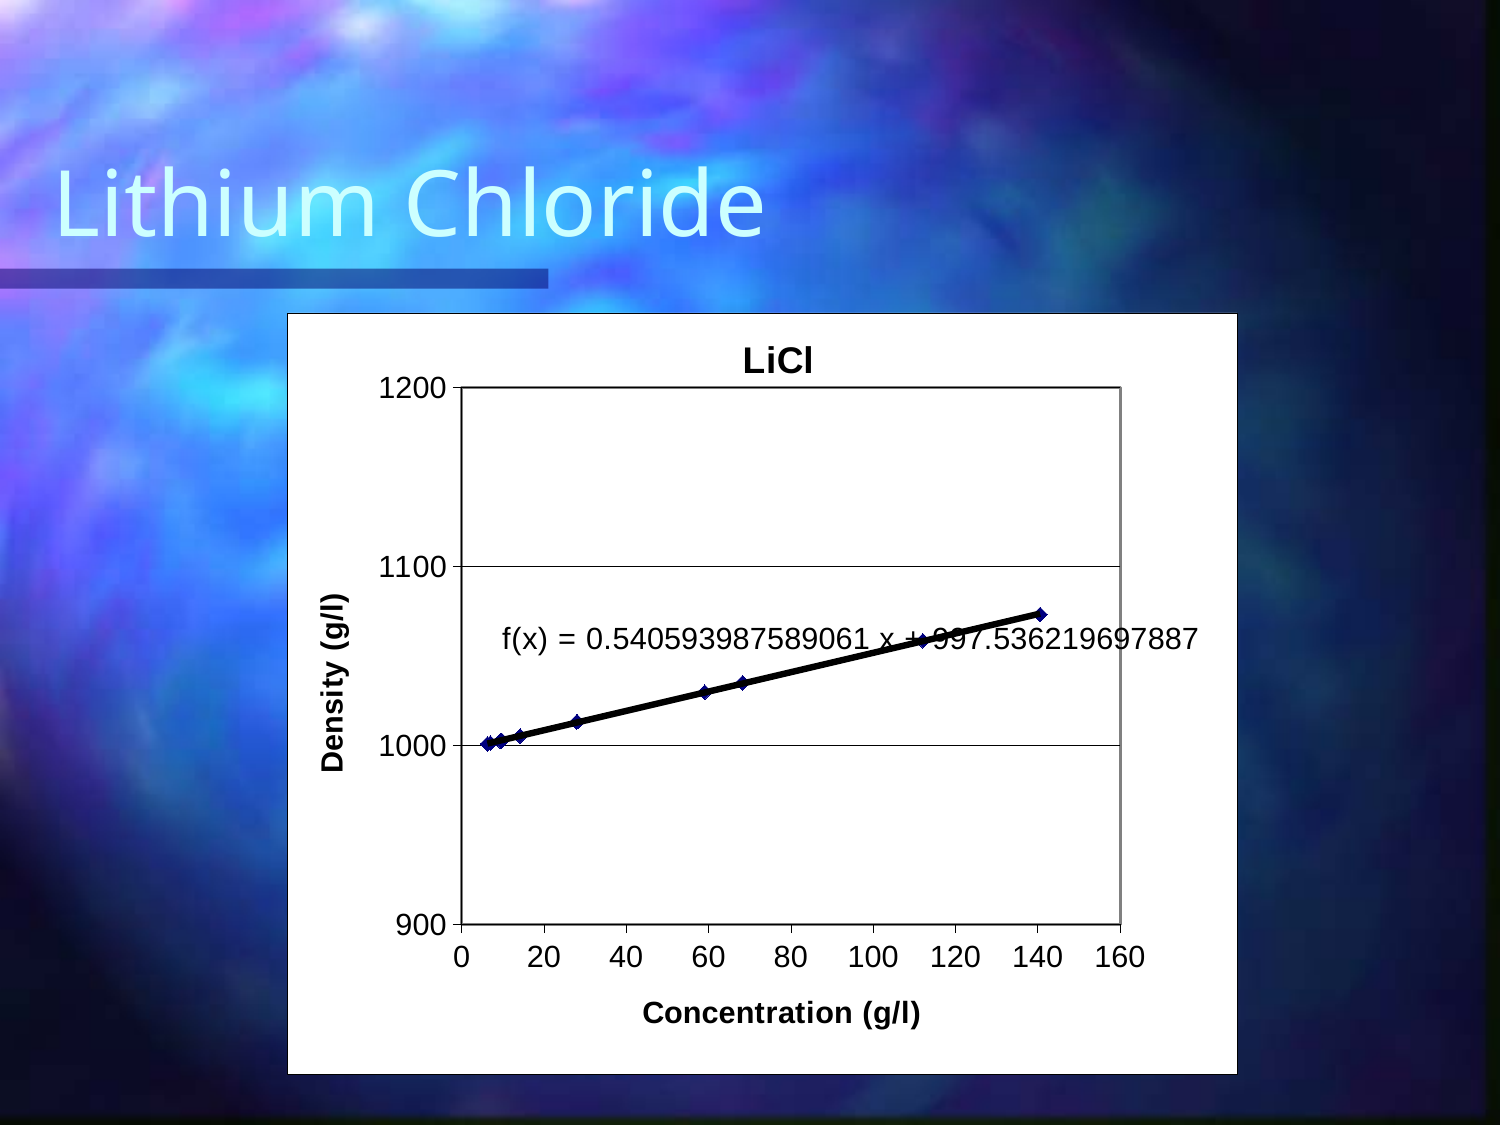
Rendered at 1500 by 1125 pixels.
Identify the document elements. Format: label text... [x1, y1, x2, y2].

chart [287, 312, 1238, 1076]
title Lithium Chloride [37, 74, 1313, 263]
picture [0, 0, 1500, 1125]
